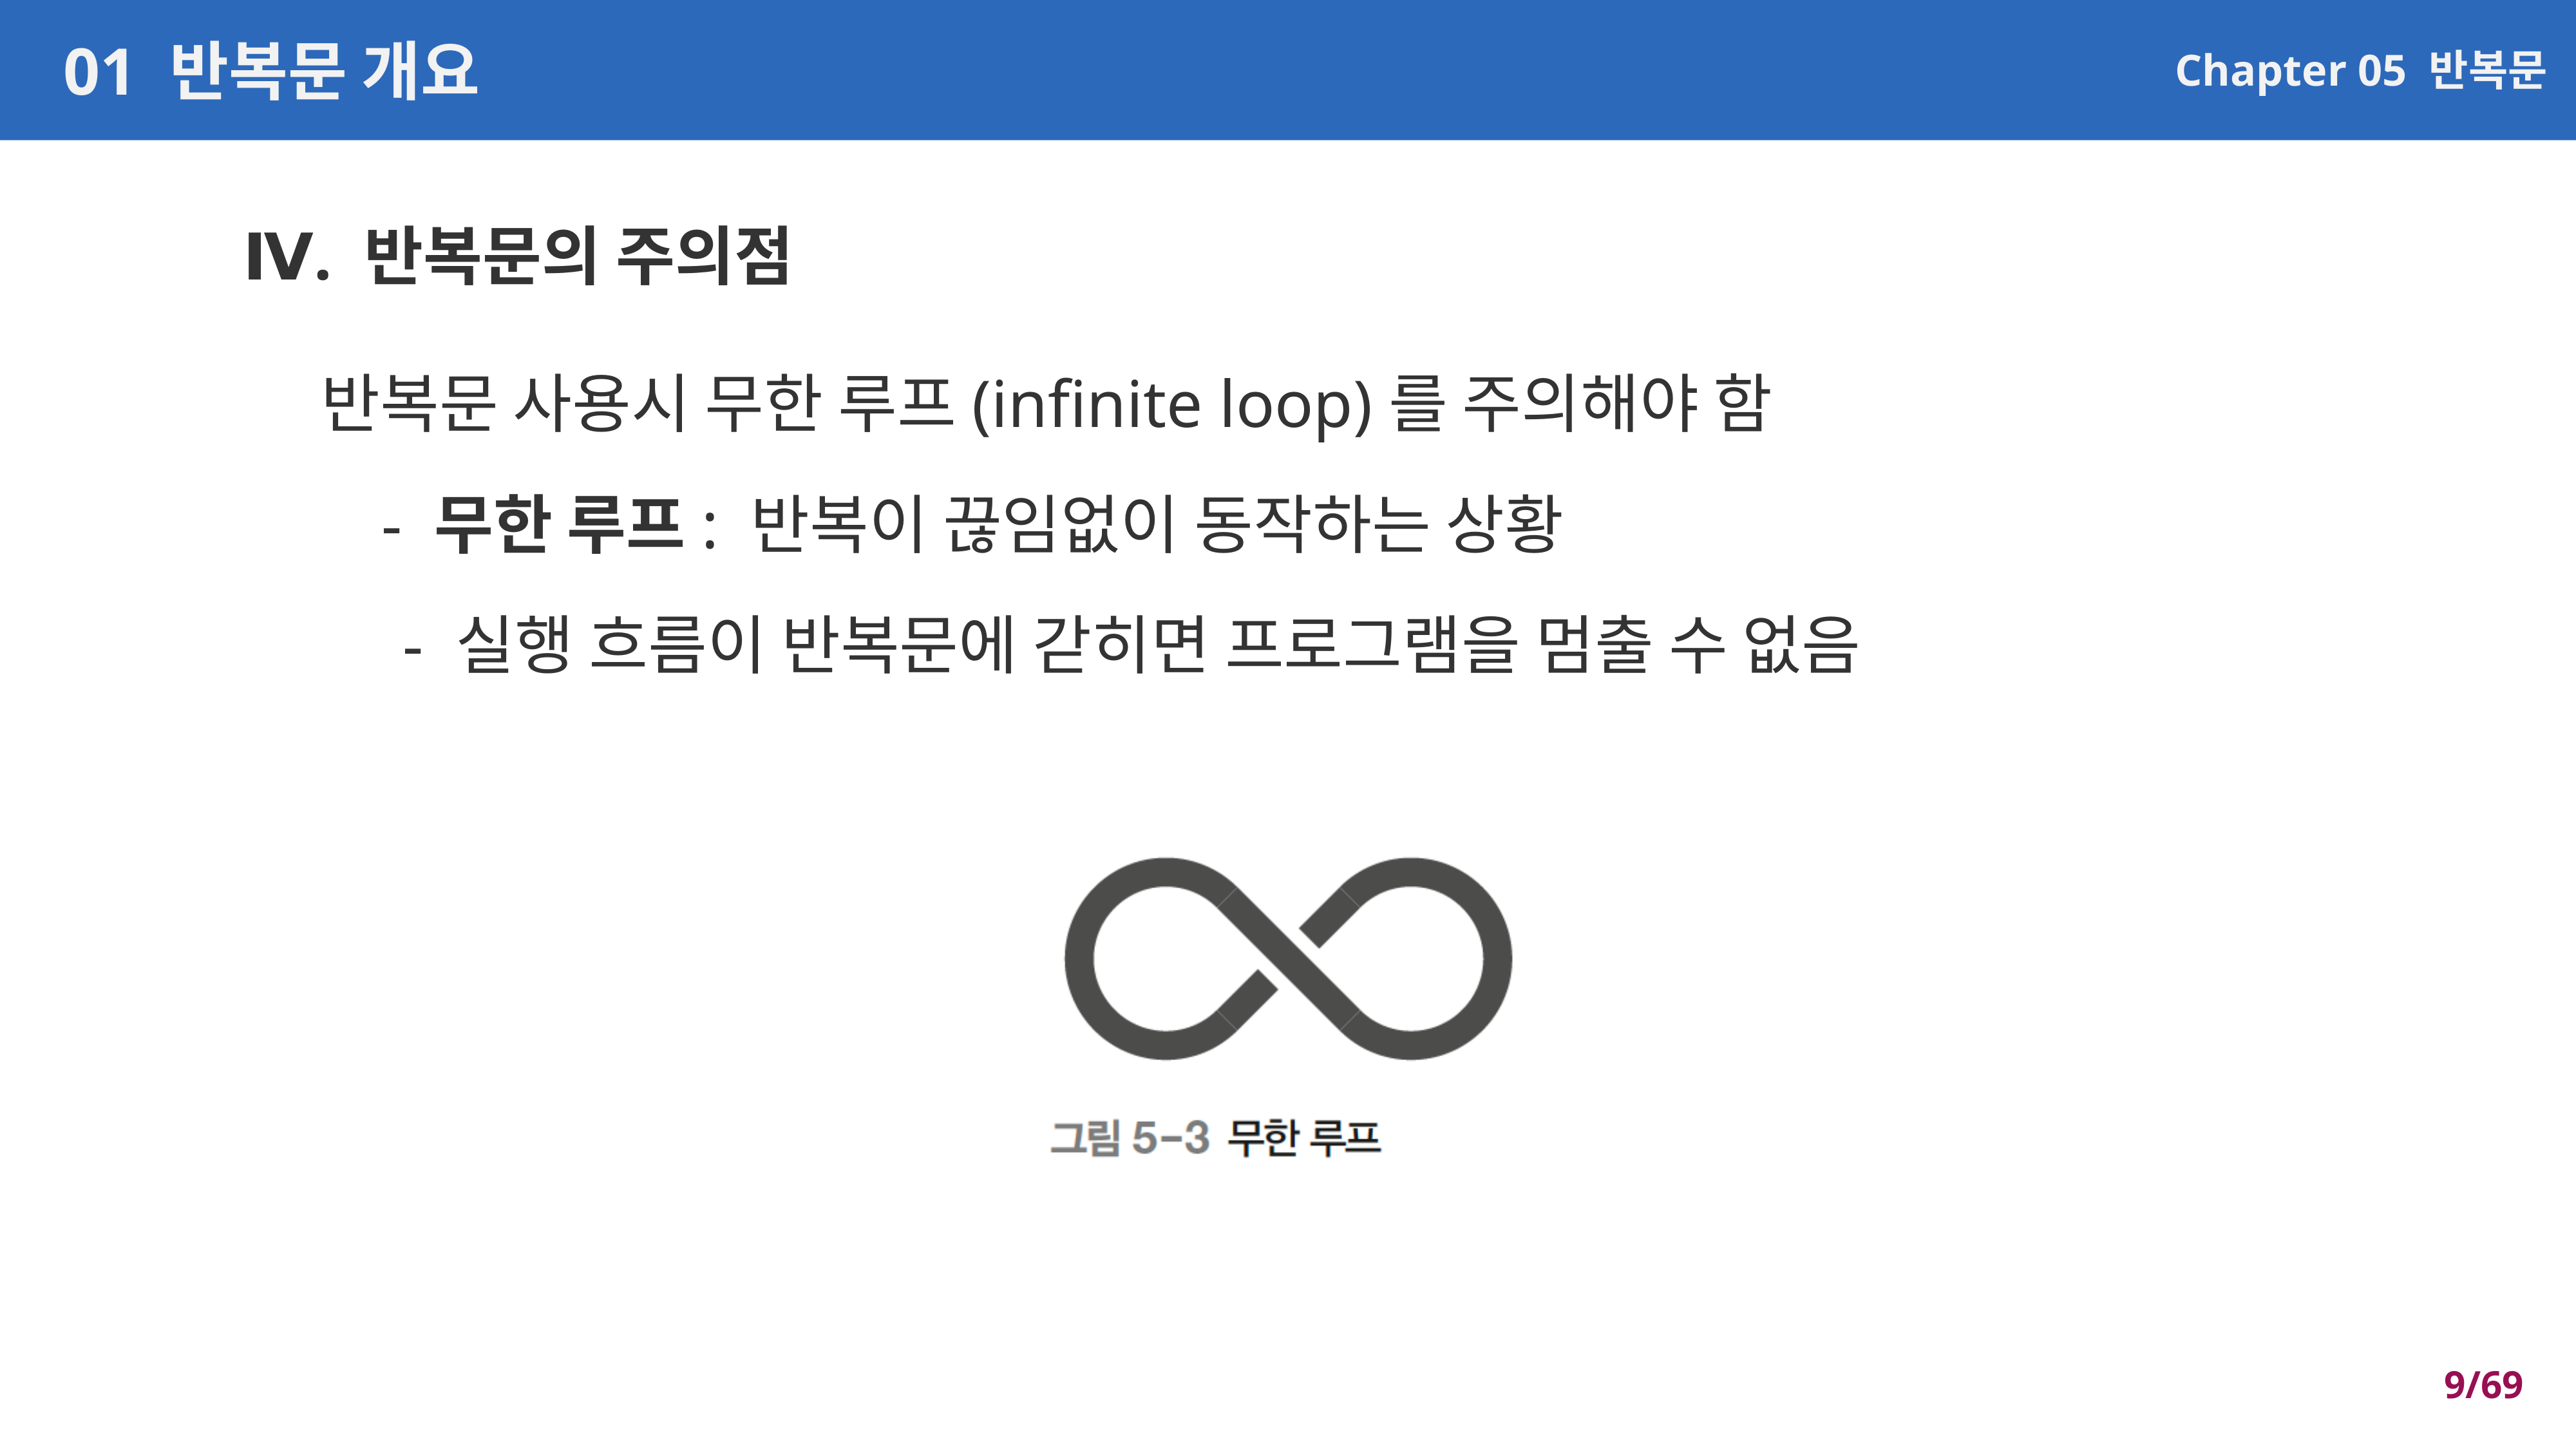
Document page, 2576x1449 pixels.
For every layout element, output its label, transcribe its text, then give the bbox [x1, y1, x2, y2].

text_box Chapter 05 반복문 [2167, 35, 2555, 102]
text_box 반복문 사용시 무한 루프(infinite loop)를 주의해야 함 [313, 355, 1781, 448]
text_box Ⅳ. 반복문의 주의점 [236, 207, 802, 300]
picture [1045, 840, 1531, 1170]
text_box - 무한 루프: 반복이 끊임없이 동작하는 상황 [374, 476, 1572, 569]
text_box [0, 0, 2576, 140]
text_box - 실행 흐름이 반복문에 갇히면 프로그램을 멈출 수 없음 [395, 596, 1869, 690]
text_box 01 반복문 개요 [56, 23, 488, 115]
